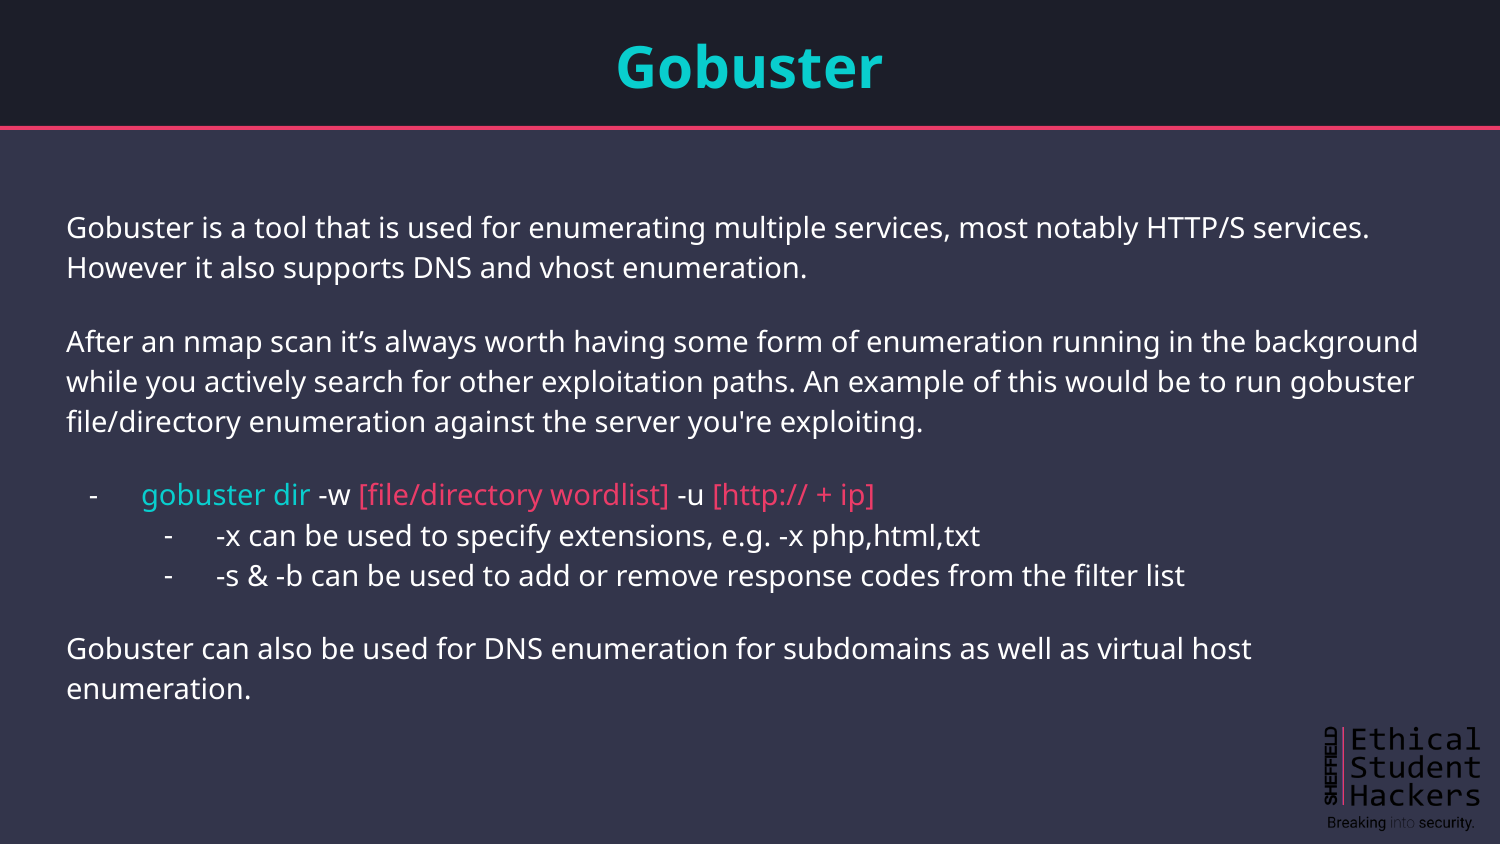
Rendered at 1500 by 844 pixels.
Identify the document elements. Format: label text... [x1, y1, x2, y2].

picture [1307, 709, 1500, 844]
title Gobuster [141, 15, 1359, 111]
list Gobuster is a tool that is used for enumerating multiple services, most notably HTTP/S services. However it also supports DNS and vhost enumeration. After an nmap scan it’s always worth having some form of enumeration running in the background while you actively search for other exploitation paths. An example of this would be to run gobuster file/directory enumeration against the server you're exploiting. gobuster dir -w [file/directory wordlist] -u [http:// + ip] -x can be used to specify extensions, e.g. -x php,html,txt -s & -b can be used to add or remove response codes from the filter list Gobuster can also be used for DNS enumeration for subdomains as well as virtual host enumeration. [51, 189, 1449, 750]
